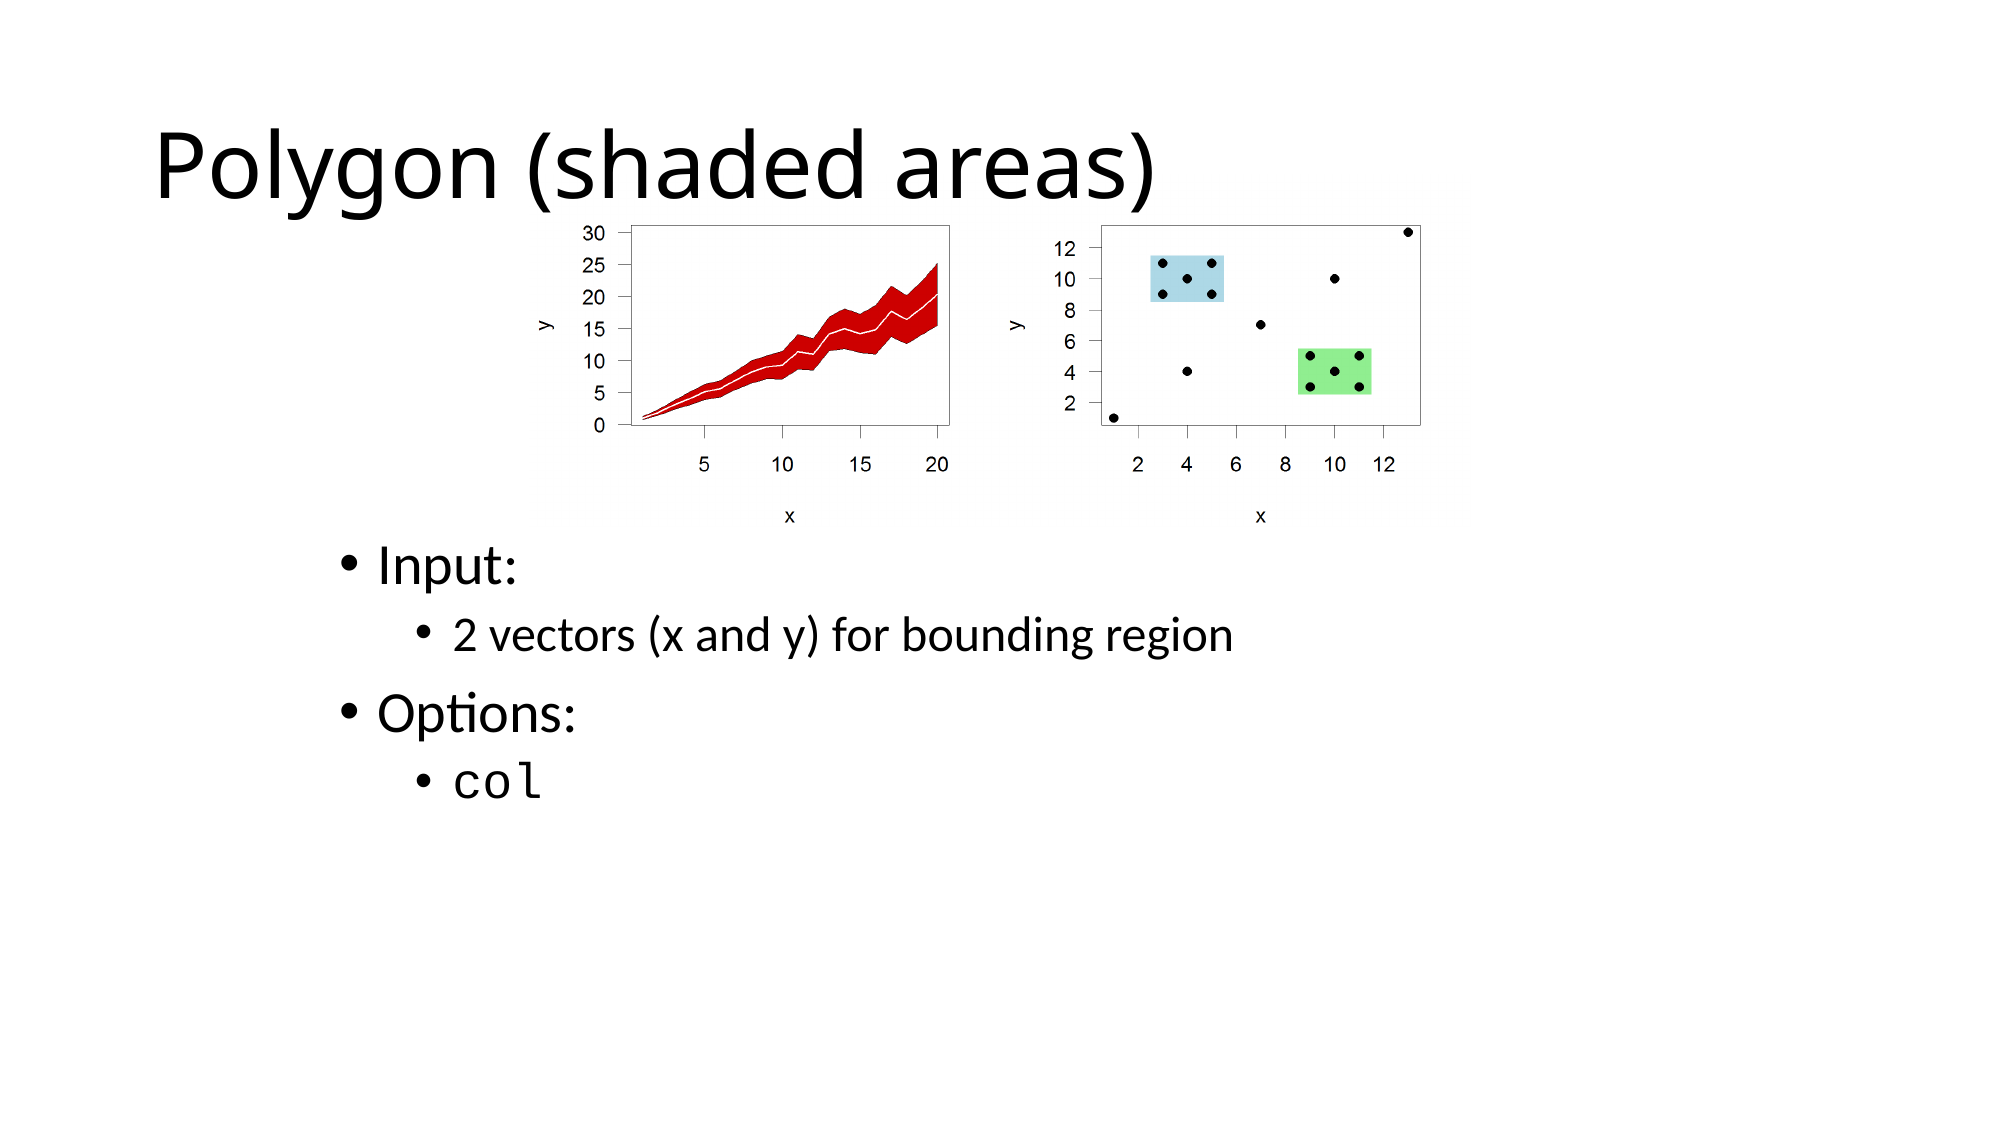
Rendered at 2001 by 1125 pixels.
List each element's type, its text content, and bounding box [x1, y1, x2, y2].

title Polygon (shaded areas) [137, 59, 1863, 278]
picture [529, 174, 1471, 528]
list Input: 2 vectors (x and y) for bounding region Options: col [324, 527, 1675, 1005]
